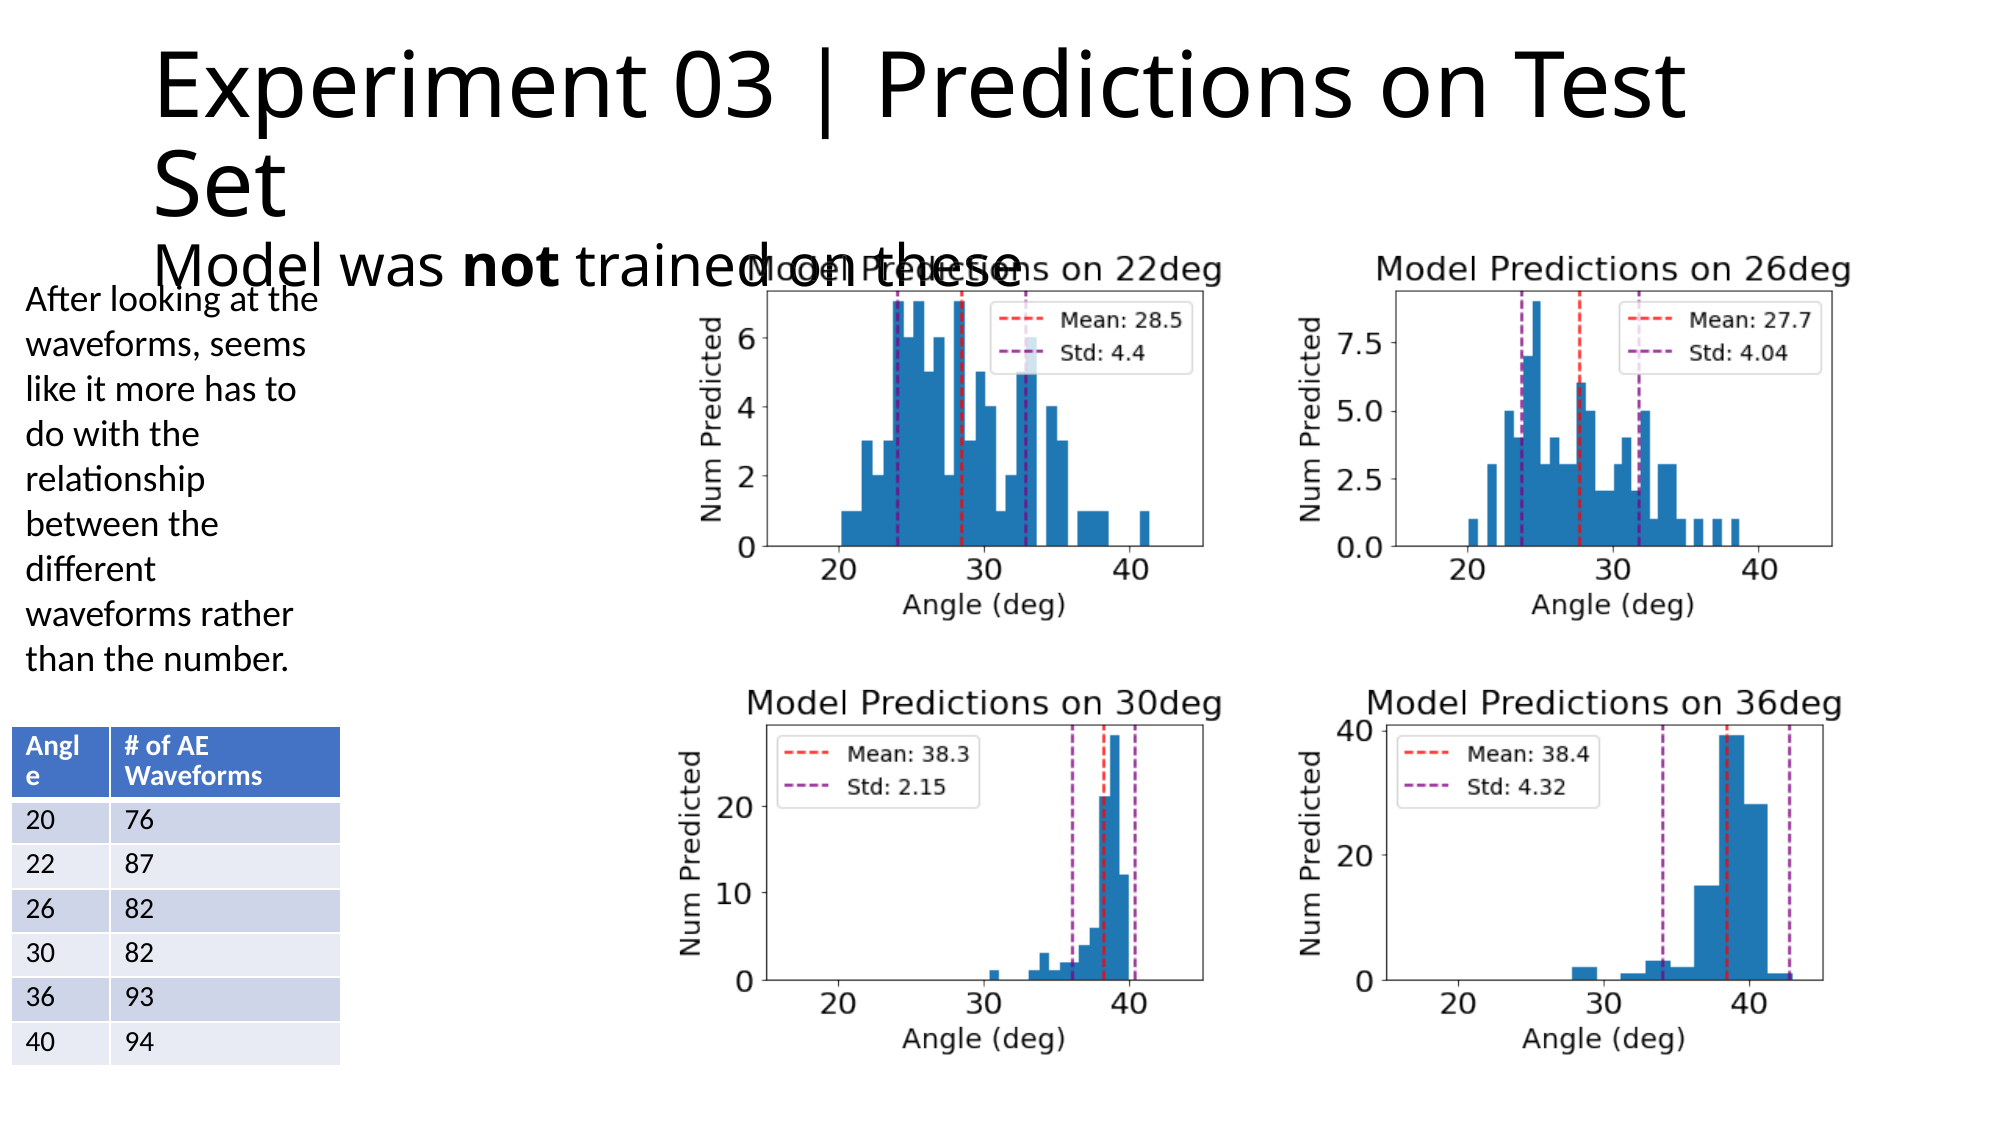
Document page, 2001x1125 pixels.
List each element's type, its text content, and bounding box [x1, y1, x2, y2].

picture [690, 245, 1234, 632]
table_header Angle [12, 727, 109, 797]
table_cell 40 [12, 1023, 109, 1065]
text_box After looking at the waveforms, seems like it more has to do with the relationship between the different waveforms rather than the number. [10, 266, 341, 686]
table_cell 94 [111, 1023, 340, 1065]
picture [1288, 245, 1863, 632]
table_cell 30 [12, 934, 109, 976]
picture [669, 679, 1234, 1066]
table_cell 76 [111, 803, 340, 843]
table_cell 26 [12, 890, 109, 932]
table_cell 87 [111, 845, 340, 888]
picture [1289, 679, 1854, 1066]
table_cell 22 [12, 845, 109, 888]
table_header # of AE Waveforms [111, 727, 340, 797]
table_cell 36 [12, 978, 109, 1021]
table_cell 82 [111, 890, 340, 932]
table_cell 82 [111, 934, 340, 976]
table_cell 20 [12, 803, 109, 843]
table_cell 93 [111, 978, 340, 1021]
title Experiment 03 | Predictions on Test Set Model was not trained on these [137, 59, 1863, 278]
